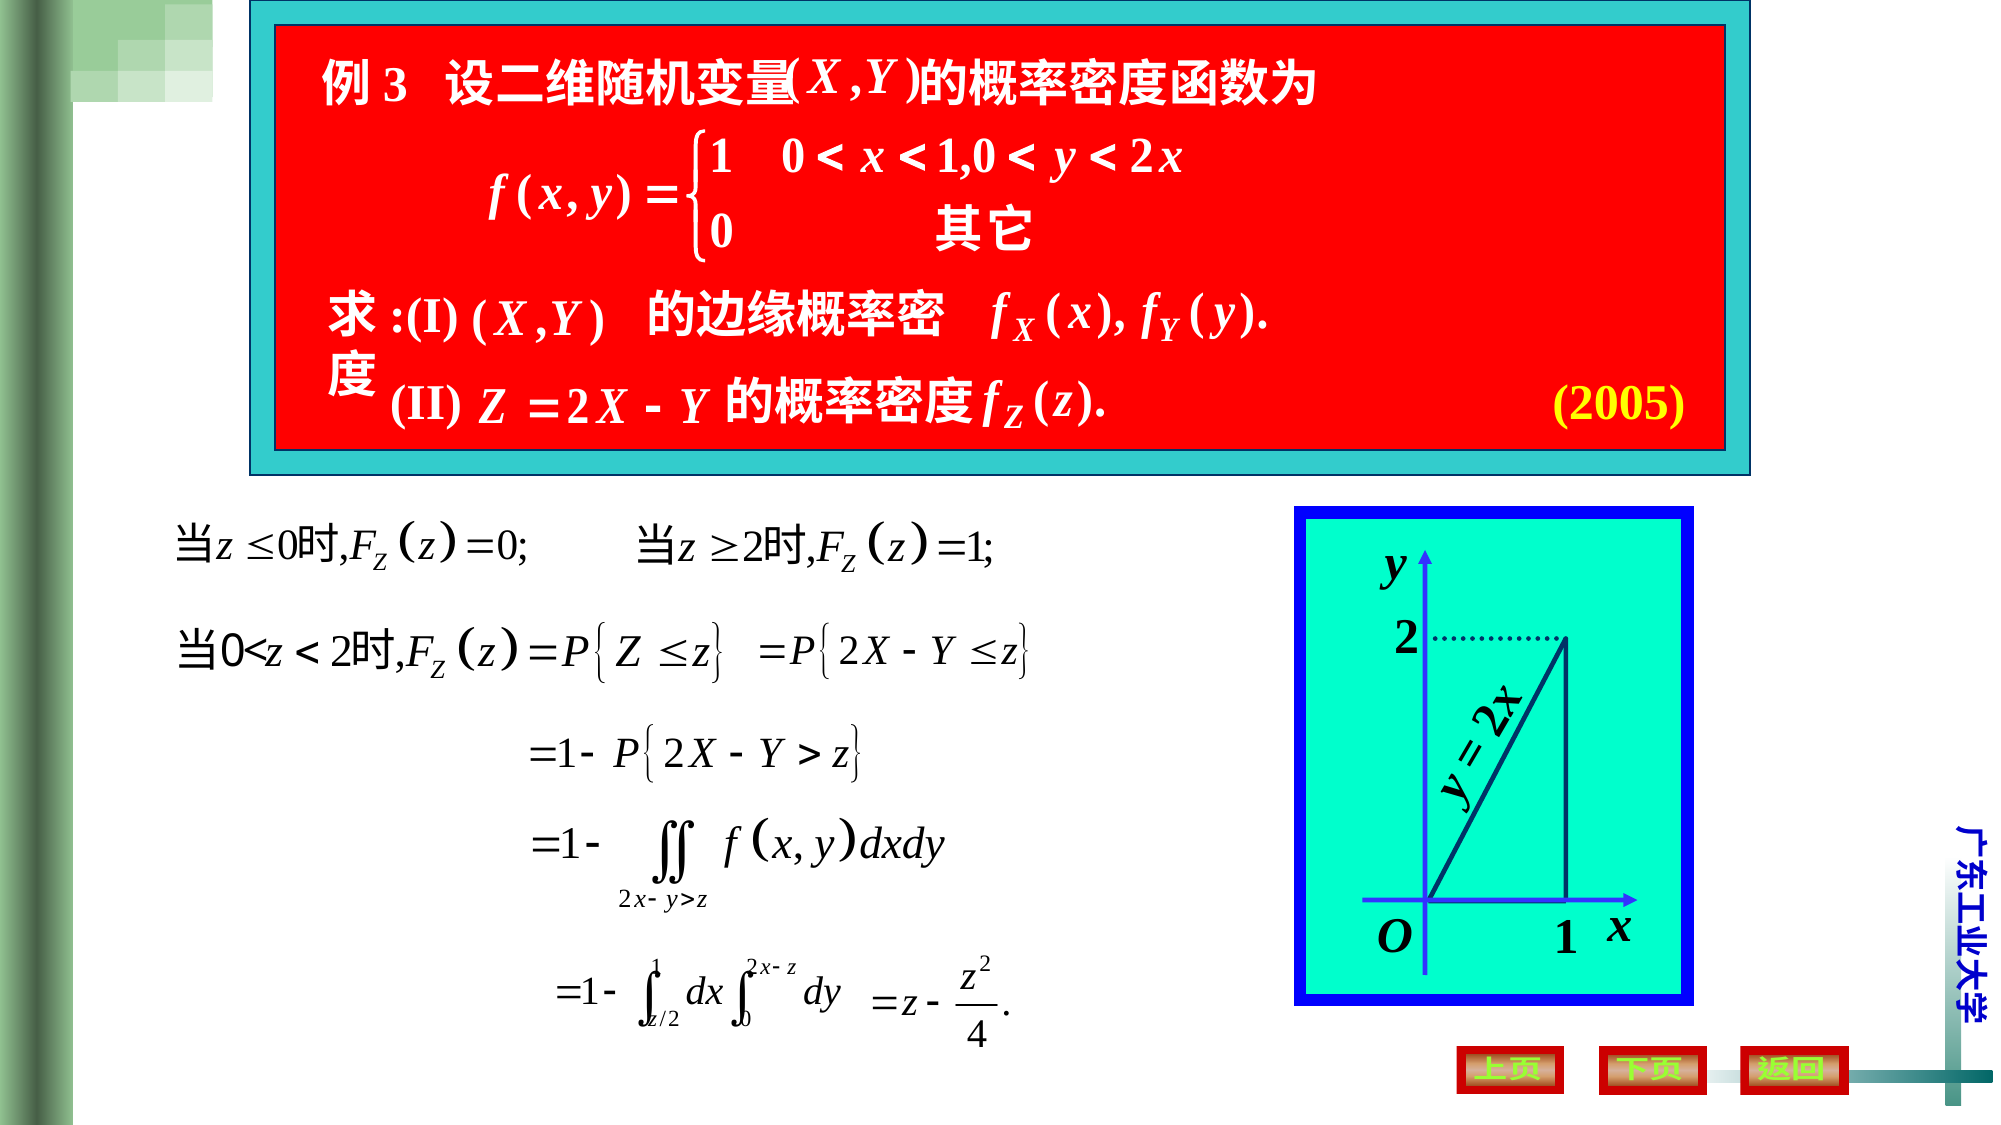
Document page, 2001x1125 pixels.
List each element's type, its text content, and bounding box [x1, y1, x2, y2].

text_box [306, 44, 1350, 120]
text_box [249, 0, 1750, 475]
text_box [862, 944, 1015, 1056]
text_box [977, 283, 1270, 344]
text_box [1362, 549, 1638, 975]
text_box [275, 24, 1725, 450]
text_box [968, 371, 1107, 432]
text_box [546, 947, 851, 1035]
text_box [469, 295, 607, 352]
text_box [1299, 512, 1688, 1000]
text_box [520, 720, 877, 793]
text_box (II) 的概率密度 [375, 362, 1000, 438]
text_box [749, 619, 1043, 689]
text_box 求:(I) 的边缘概率密度 [312, 274, 1000, 410]
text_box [521, 805, 954, 923]
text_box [171, 617, 739, 694]
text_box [474, 124, 1188, 265]
text_box (2005) [1537, 362, 1701, 438]
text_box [169, 512, 535, 585]
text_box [630, 512, 1000, 588]
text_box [472, 382, 719, 427]
